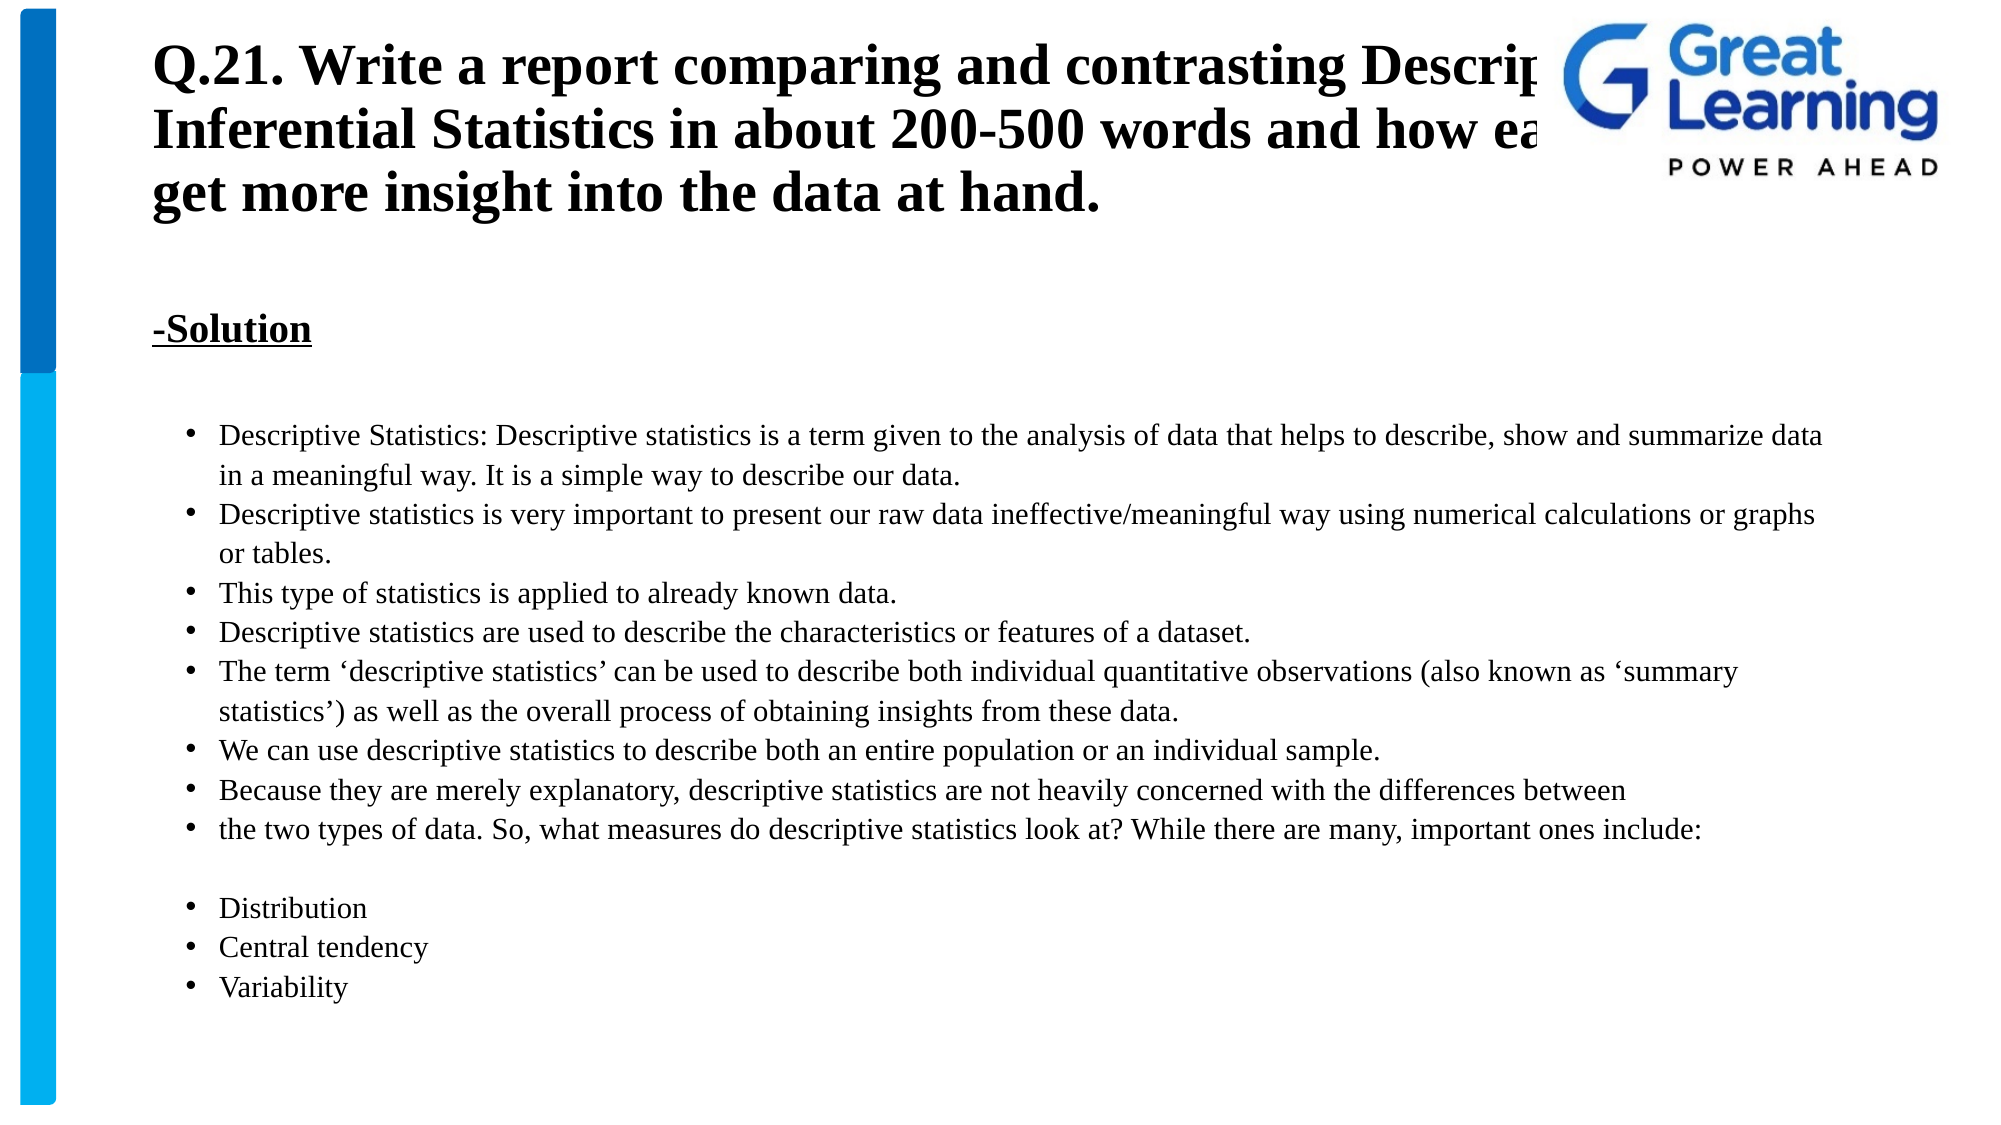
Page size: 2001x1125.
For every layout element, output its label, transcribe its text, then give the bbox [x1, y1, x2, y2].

text_box [20, 8, 57, 374]
picture [1537, 1, 1967, 193]
list -Solution Descriptive Statistics: Descriptive statistics is a term given to the analysis of data that helps to describe, show and summarize data in a meaningful way. It is a simple way to describe our data. Descriptive statistics is very important to present our raw data ineffective/meaningful way using numerical calculations or graphs or tables. This type of statistics is applied to already known data. Descriptive statistics are used to describe the characteristics or features of a dataset. The term ‘descriptive statistics’ can be used to describe both individual quantitative observations (also known as ‘summary statistics’) as well as the overall process of obtaining insights from these data. We can use descriptive statistics to describe both an entire population or an individual sample. Because they are merely explanatory, descriptive statistics are not heavily concerned with the differences between the two types of data. So, what measures do descriptive statistics look at? While there are many, important ones include: Distribution Central tendency Variability [137, 299, 1863, 1014]
text_box [20, 371, 57, 1105]
title Q.21. Write a report comparing and contrasting Descriptive vs Inferential Statistics in about 200-500 words and how each helps to get more insight into the data at hand. [137, 55, 1863, 273]
